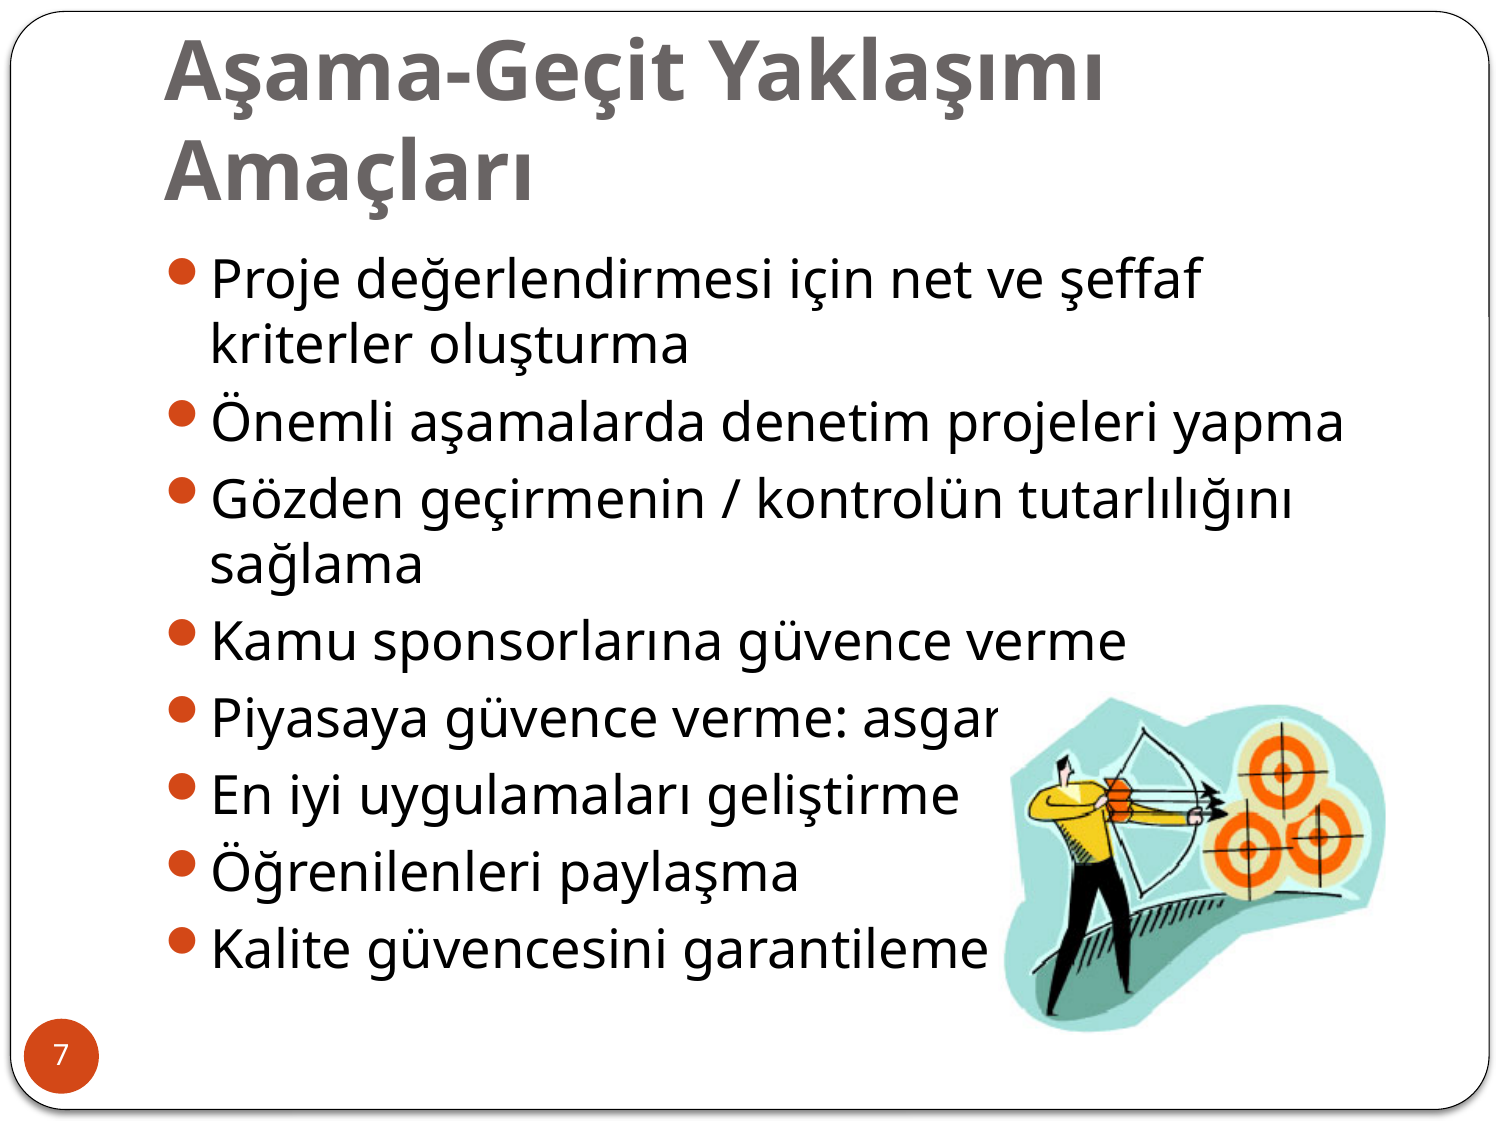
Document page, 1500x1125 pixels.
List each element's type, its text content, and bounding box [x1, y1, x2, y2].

list Proje değerlendirmesi için net ve şeffaf kriterler oluşturma Önemli aşamalarda denetim projeleri yapma Gözden geçirmenin / kontrolün tutarlılığını sağlama Kamu sponsorlarına güvence verme Piyasaya güvence verme: asgari standartlar En iyi uygulamaları geliştirme Öğrenilenleri paylaşma Kalite güvencesini garantileme [150, 237, 1425, 988]
title Aşama-Geçit Yaklaşımı Amaçları [150, 45, 1425, 233]
picture [997, 690, 1389, 1036]
slide_number 7 [23, 1018, 99, 1094]
